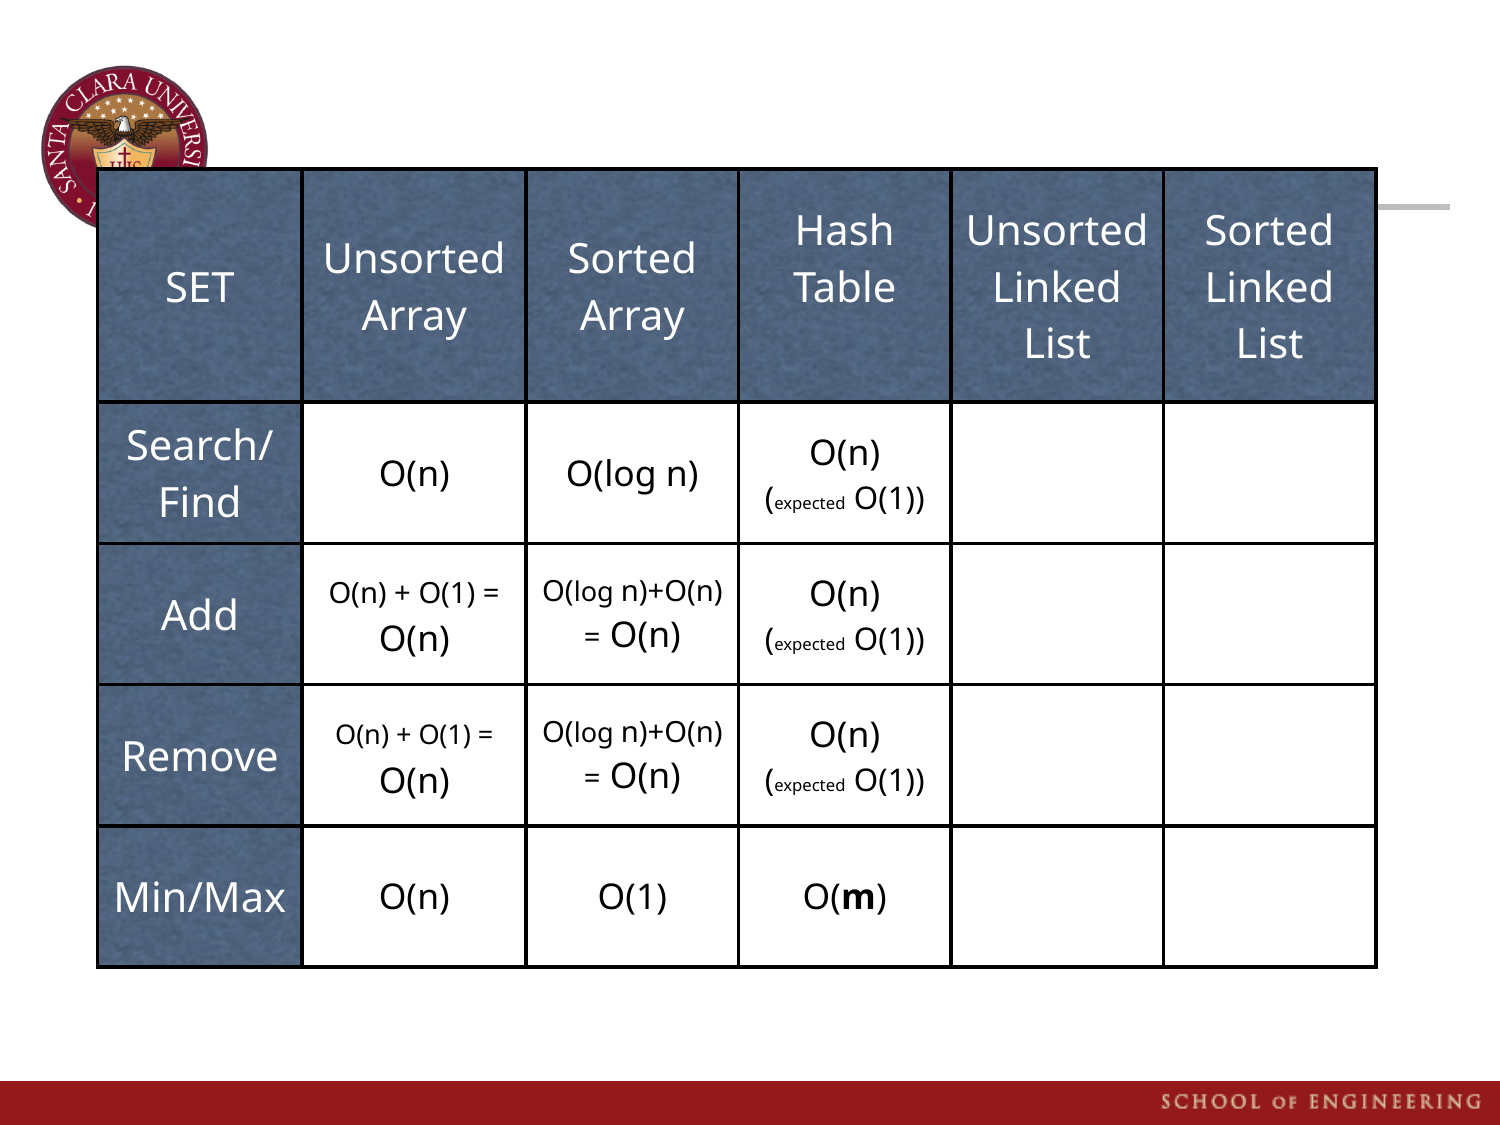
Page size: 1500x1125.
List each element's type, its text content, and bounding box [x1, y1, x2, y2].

picture [1149, 1091, 1489, 1115]
table_cell O(n) + O(1) = O(n) [304, 545, 524, 683]
table_cell O(n) (expected O(1)) [740, 545, 949, 683]
picture [37, 63, 209, 235]
table_cell [953, 828, 1162, 965]
table_cell Min/Max [99, 828, 300, 965]
table_cell [1165, 686, 1374, 824]
table_cell [1165, 545, 1374, 683]
table_cell O(log n)+O(n) = O(n) [528, 686, 737, 824]
table_header Unsorted Array [304, 171, 524, 400]
table_cell [953, 404, 1162, 542]
table_header Unsorted Linked List [953, 171, 1162, 400]
table_cell [953, 545, 1162, 683]
table_header Hash Table [740, 171, 949, 400]
table_cell O(n) [304, 404, 524, 542]
table_cell Search/Find [99, 404, 300, 542]
table_cell O(n) + O(1) = O(n) [304, 686, 524, 824]
table_cell [1165, 828, 1374, 965]
table_cell O(n) (expected O(1)) [740, 686, 949, 824]
table_cell Add [99, 545, 300, 683]
table_header Sorted Linked List [1165, 171, 1374, 400]
table_cell O(log n) [528, 404, 737, 542]
table_cell Remove [99, 686, 300, 824]
table_cell [1165, 404, 1374, 542]
table_cell O(1) [528, 828, 737, 965]
table_cell [953, 686, 1162, 824]
table_cell O(m) [740, 828, 949, 965]
table_cell O(log n)+O(n) = O(n) [528, 545, 737, 683]
table_cell O(n) [304, 828, 524, 965]
table_header Sorted Array [528, 171, 737, 400]
table_cell O(n) (expected O(1)) [740, 404, 949, 542]
table_header SET [99, 171, 300, 400]
